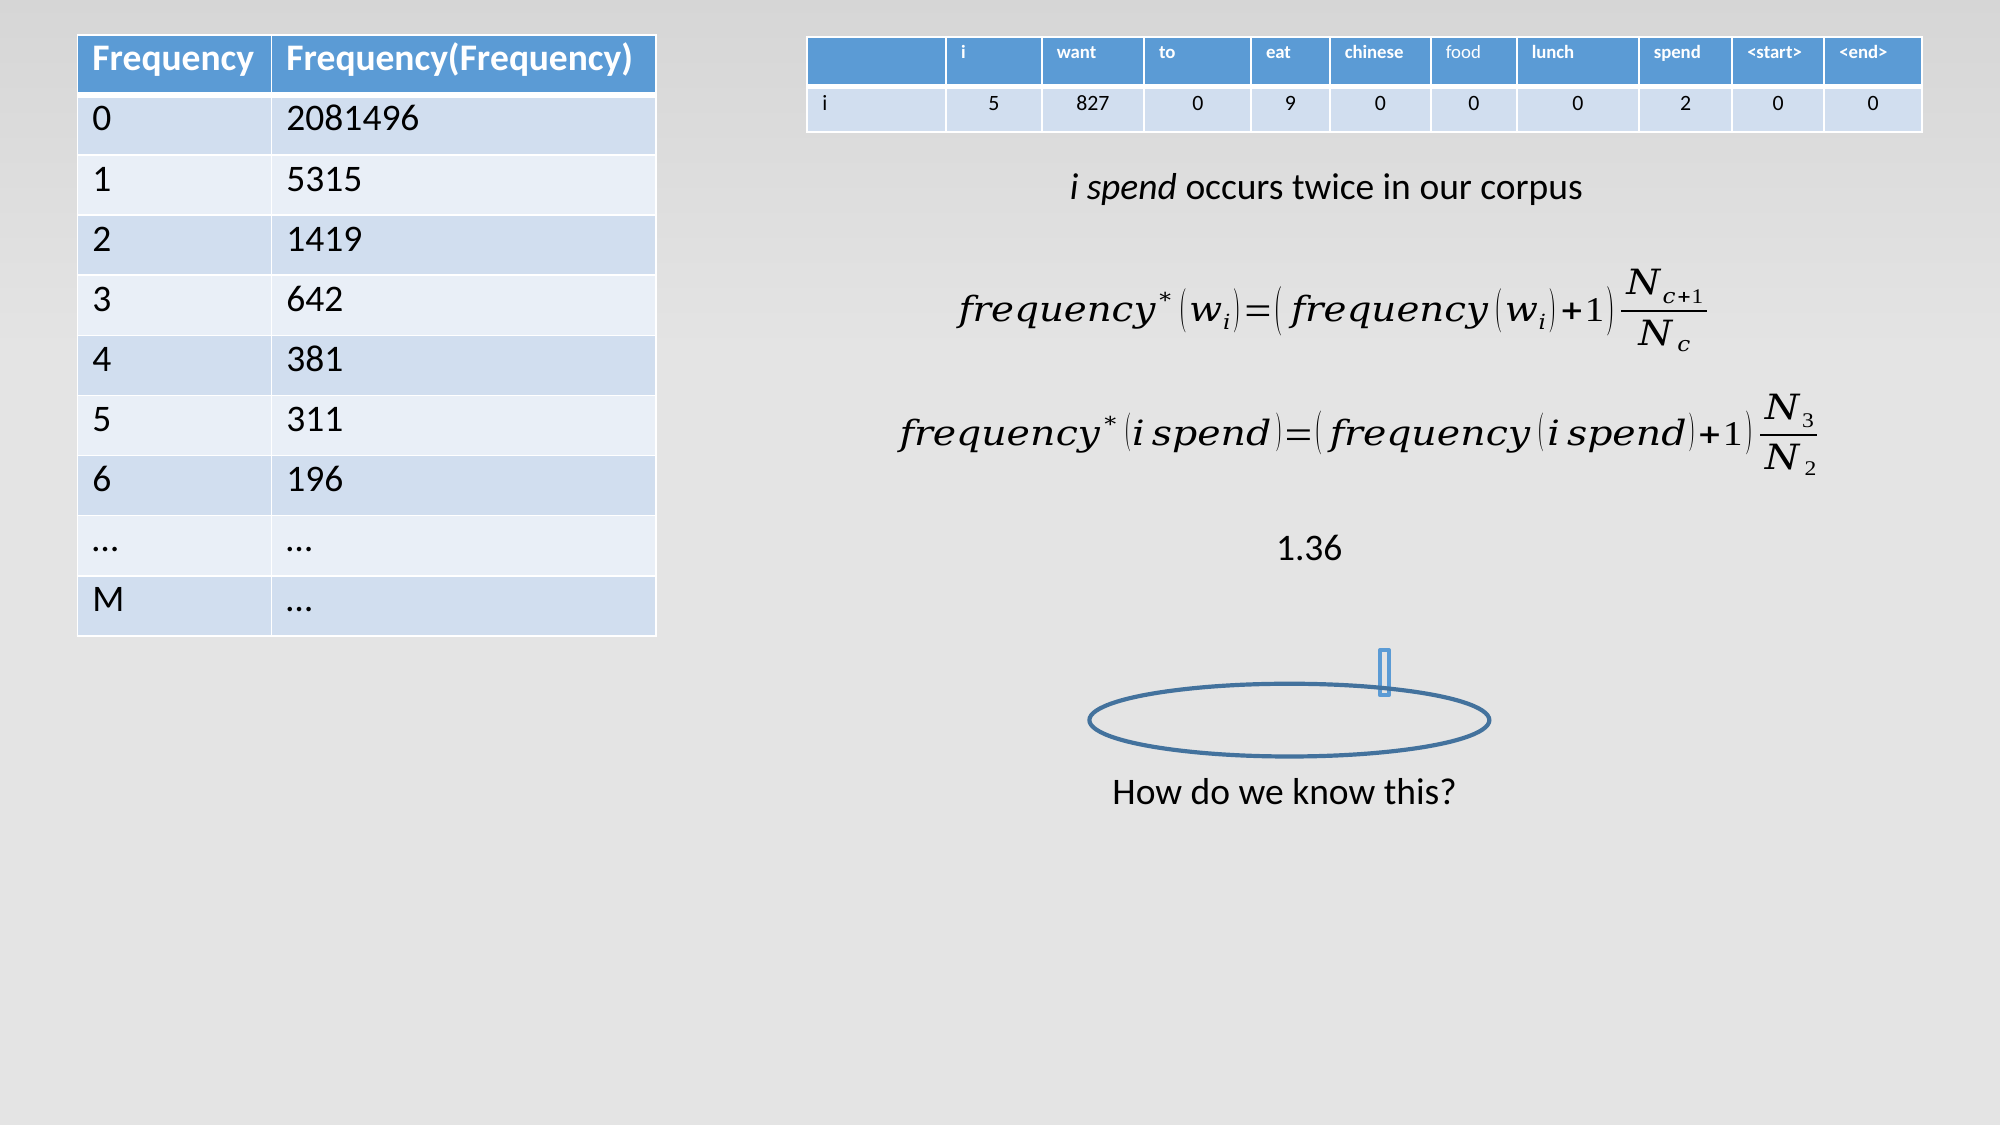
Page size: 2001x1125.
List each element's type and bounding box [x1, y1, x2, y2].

table_header [78, 36, 271, 92]
table_cell [272, 216, 655, 274]
text_box [1055, 154, 1607, 215]
table_cell [78, 336, 271, 395]
table_cell [947, 89, 1041, 131]
table_cell [78, 276, 271, 335]
table_cell [272, 98, 655, 154]
table_header [1518, 38, 1638, 84]
table_cell [1640, 89, 1731, 131]
table_cell [78, 98, 271, 154]
table_cell [272, 456, 655, 515]
table_cell [1432, 89, 1516, 131]
table_header [947, 38, 1041, 84]
table_header [272, 36, 655, 92]
table_cell [1825, 89, 1921, 131]
table_cell [78, 516, 271, 575]
table_cell [1043, 89, 1143, 131]
table_header [1331, 38, 1430, 84]
table_header [1145, 38, 1250, 84]
table_header [808, 38, 945, 84]
table_cell [1145, 89, 1250, 131]
text_box [1097, 759, 1481, 820]
table_cell [78, 216, 271, 274]
table_cell [78, 156, 271, 214]
table_cell [272, 516, 655, 575]
table_cell [272, 276, 655, 335]
table_cell [272, 396, 655, 455]
table_cell [272, 336, 655, 395]
table_header [1825, 38, 1921, 84]
table_header [1043, 38, 1143, 84]
table_header [1252, 38, 1329, 84]
table_header [1640, 38, 1731, 84]
table_cell [808, 89, 945, 131]
table_cell [1733, 89, 1823, 131]
table_cell [272, 156, 655, 214]
text_box [1088, 682, 1491, 758]
table_cell [1252, 89, 1329, 131]
table_cell [272, 577, 655, 635]
table_cell [1518, 89, 1638, 131]
table_cell [1331, 89, 1430, 131]
table_header [1733, 38, 1823, 84]
table_cell [78, 456, 271, 515]
table_header [1432, 38, 1516, 84]
table_cell [78, 577, 271, 635]
table_cell [78, 396, 271, 455]
